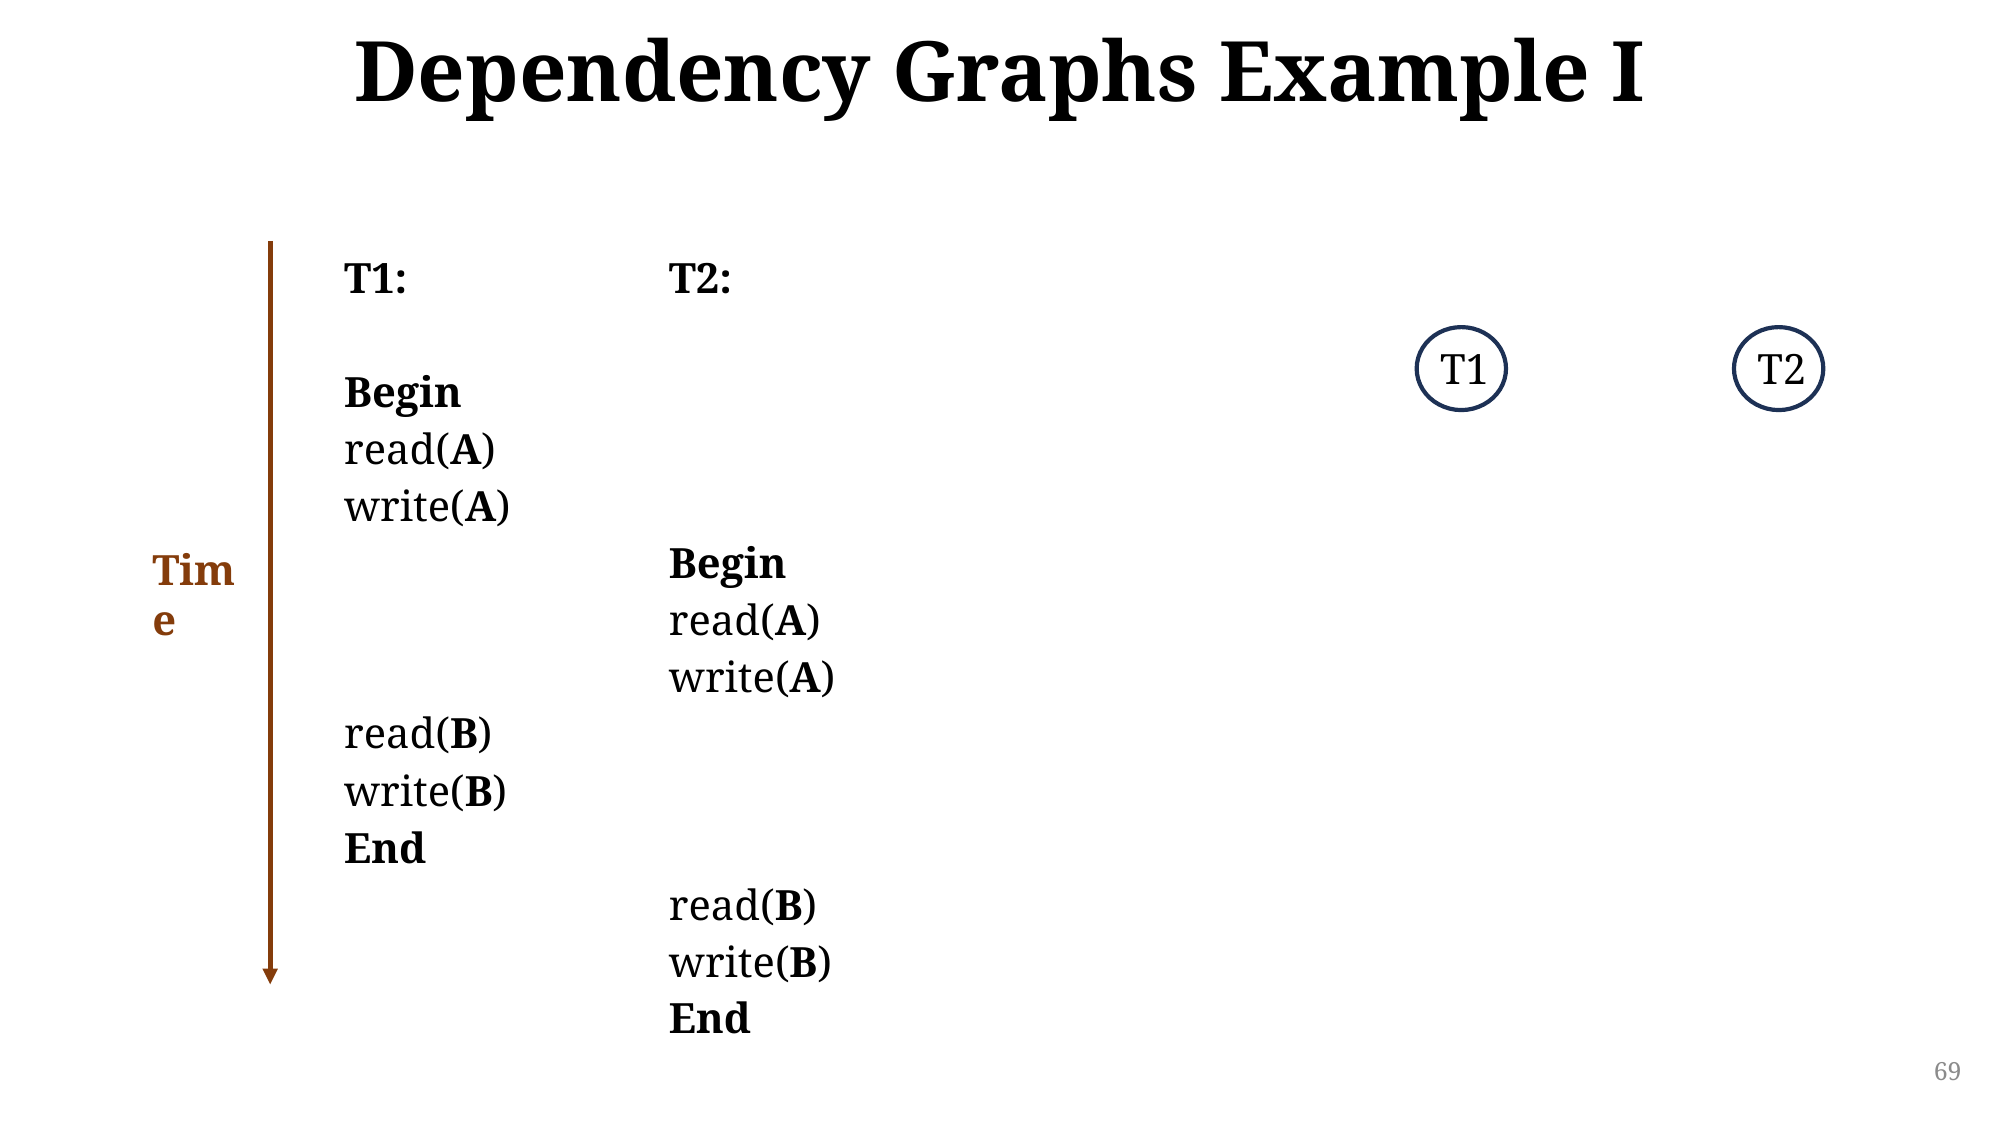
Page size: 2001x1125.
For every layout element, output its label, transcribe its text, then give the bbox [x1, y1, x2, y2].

slide_number 69 [1526, 1042, 1977, 1103]
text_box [1733, 327, 1824, 411]
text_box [137, 240, 272, 985]
table_header T1: Begin read(A) write(A) read(B) write(B) End [329, 241, 654, 1054]
title Dependency Graphs Example I [137, 0, 1863, 149]
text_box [1416, 327, 1506, 411]
table_header T2: Begin read(A) write(A) read(B) write(B) End [654, 241, 962, 1054]
